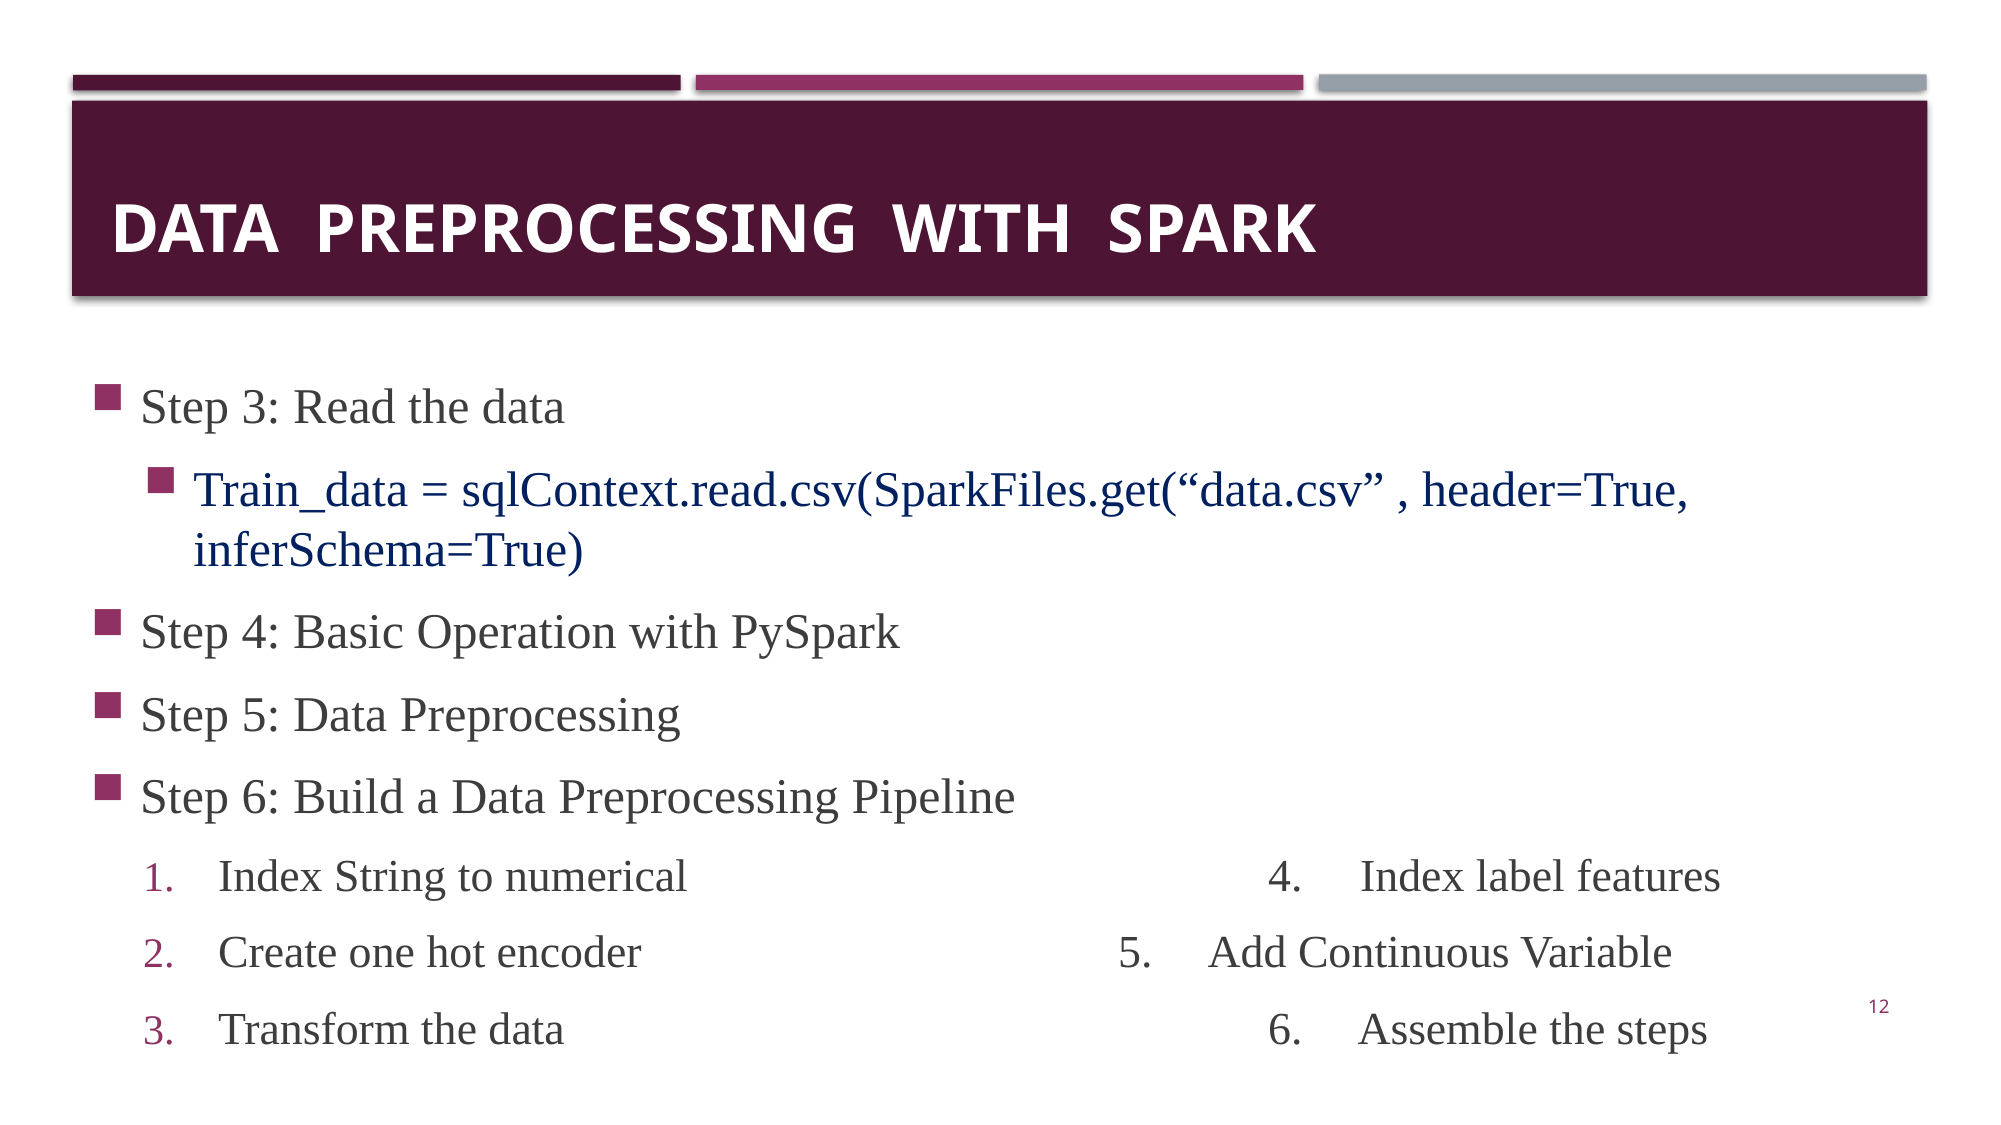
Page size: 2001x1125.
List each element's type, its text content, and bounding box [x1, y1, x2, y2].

title DATA PREPROCESSING With SPARK [95, 107, 1905, 274]
slide_number 12 [1732, 977, 1905, 1037]
list Step 3: Read the data Train_data = sqlContext.read.csv(SparkFiles.get(“data.csv” , header=True, inferSchema=True) Step 4: Basic Operation with PySpark Step 5: Data Preprocessing Step 6: Build a Data Preprocessing Pipeline Index String to numerical 4. Index label features Create one hot encoder 5. Add Continuous Variable Transform the data 6. Assemble the steps [75, 302, 1930, 1125]
